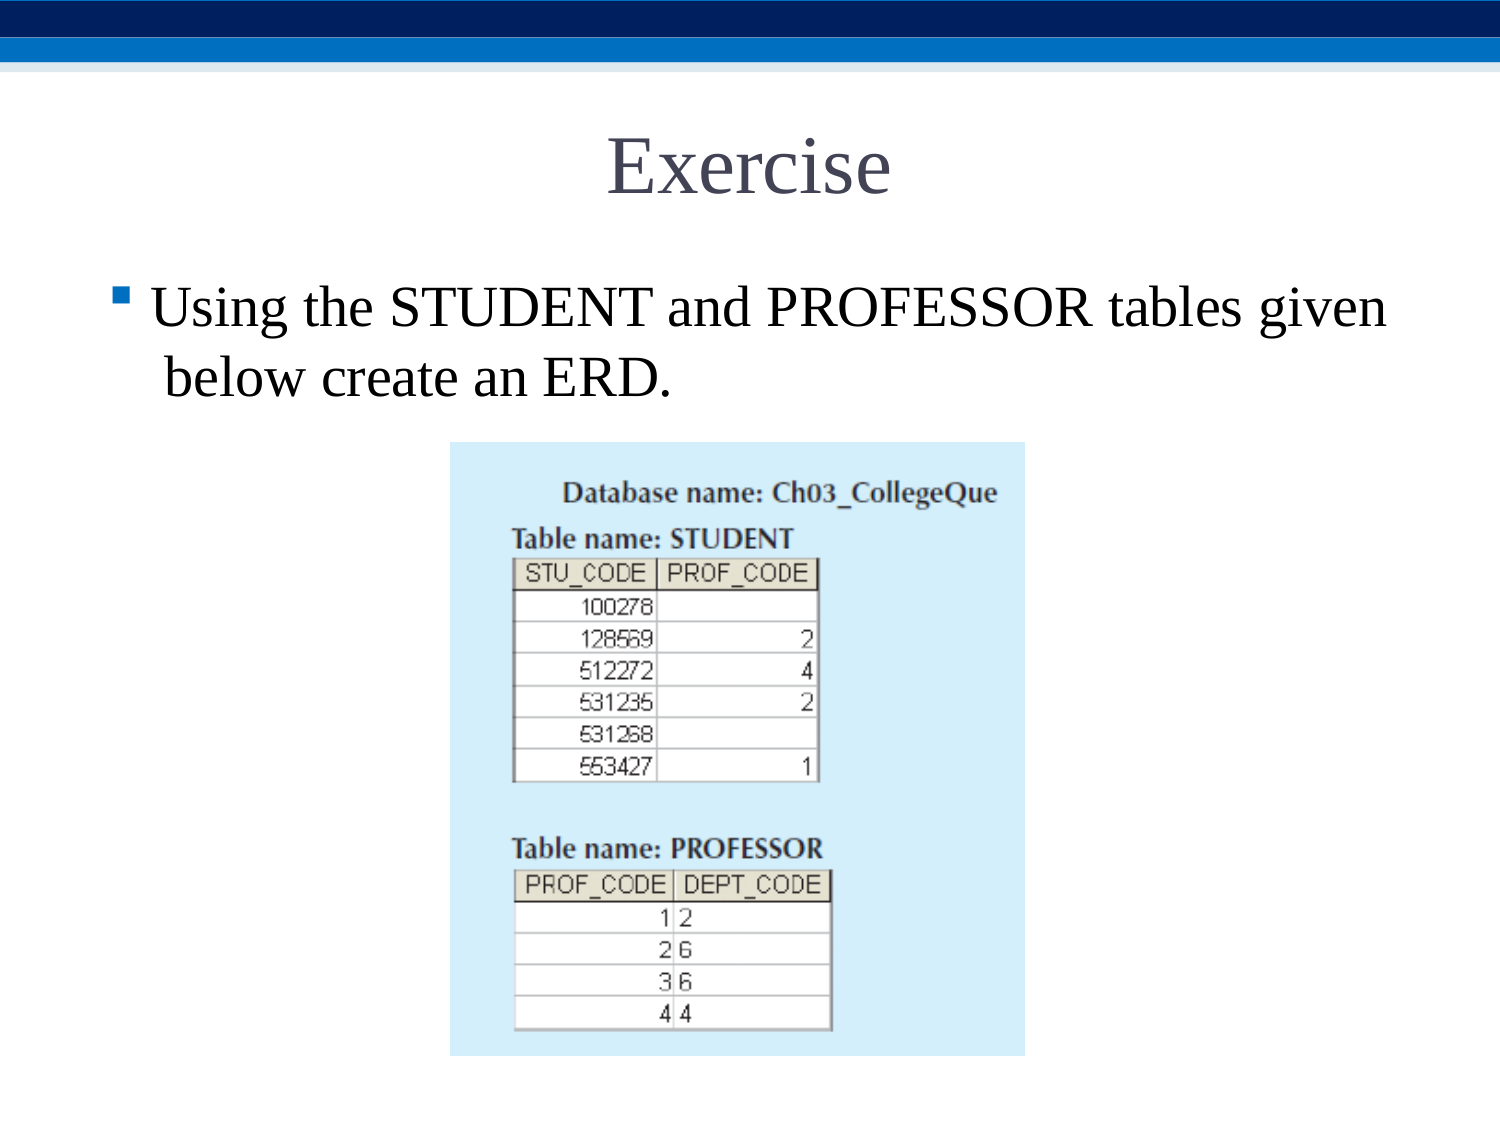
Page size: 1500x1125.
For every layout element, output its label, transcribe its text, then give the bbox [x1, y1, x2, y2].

text_box Using the STUDENT and PROFESSOR tables given below create an ERD. [105, 265, 1394, 408]
title Exercise [604, 107, 896, 265]
picture [449, 442, 1026, 1057]
